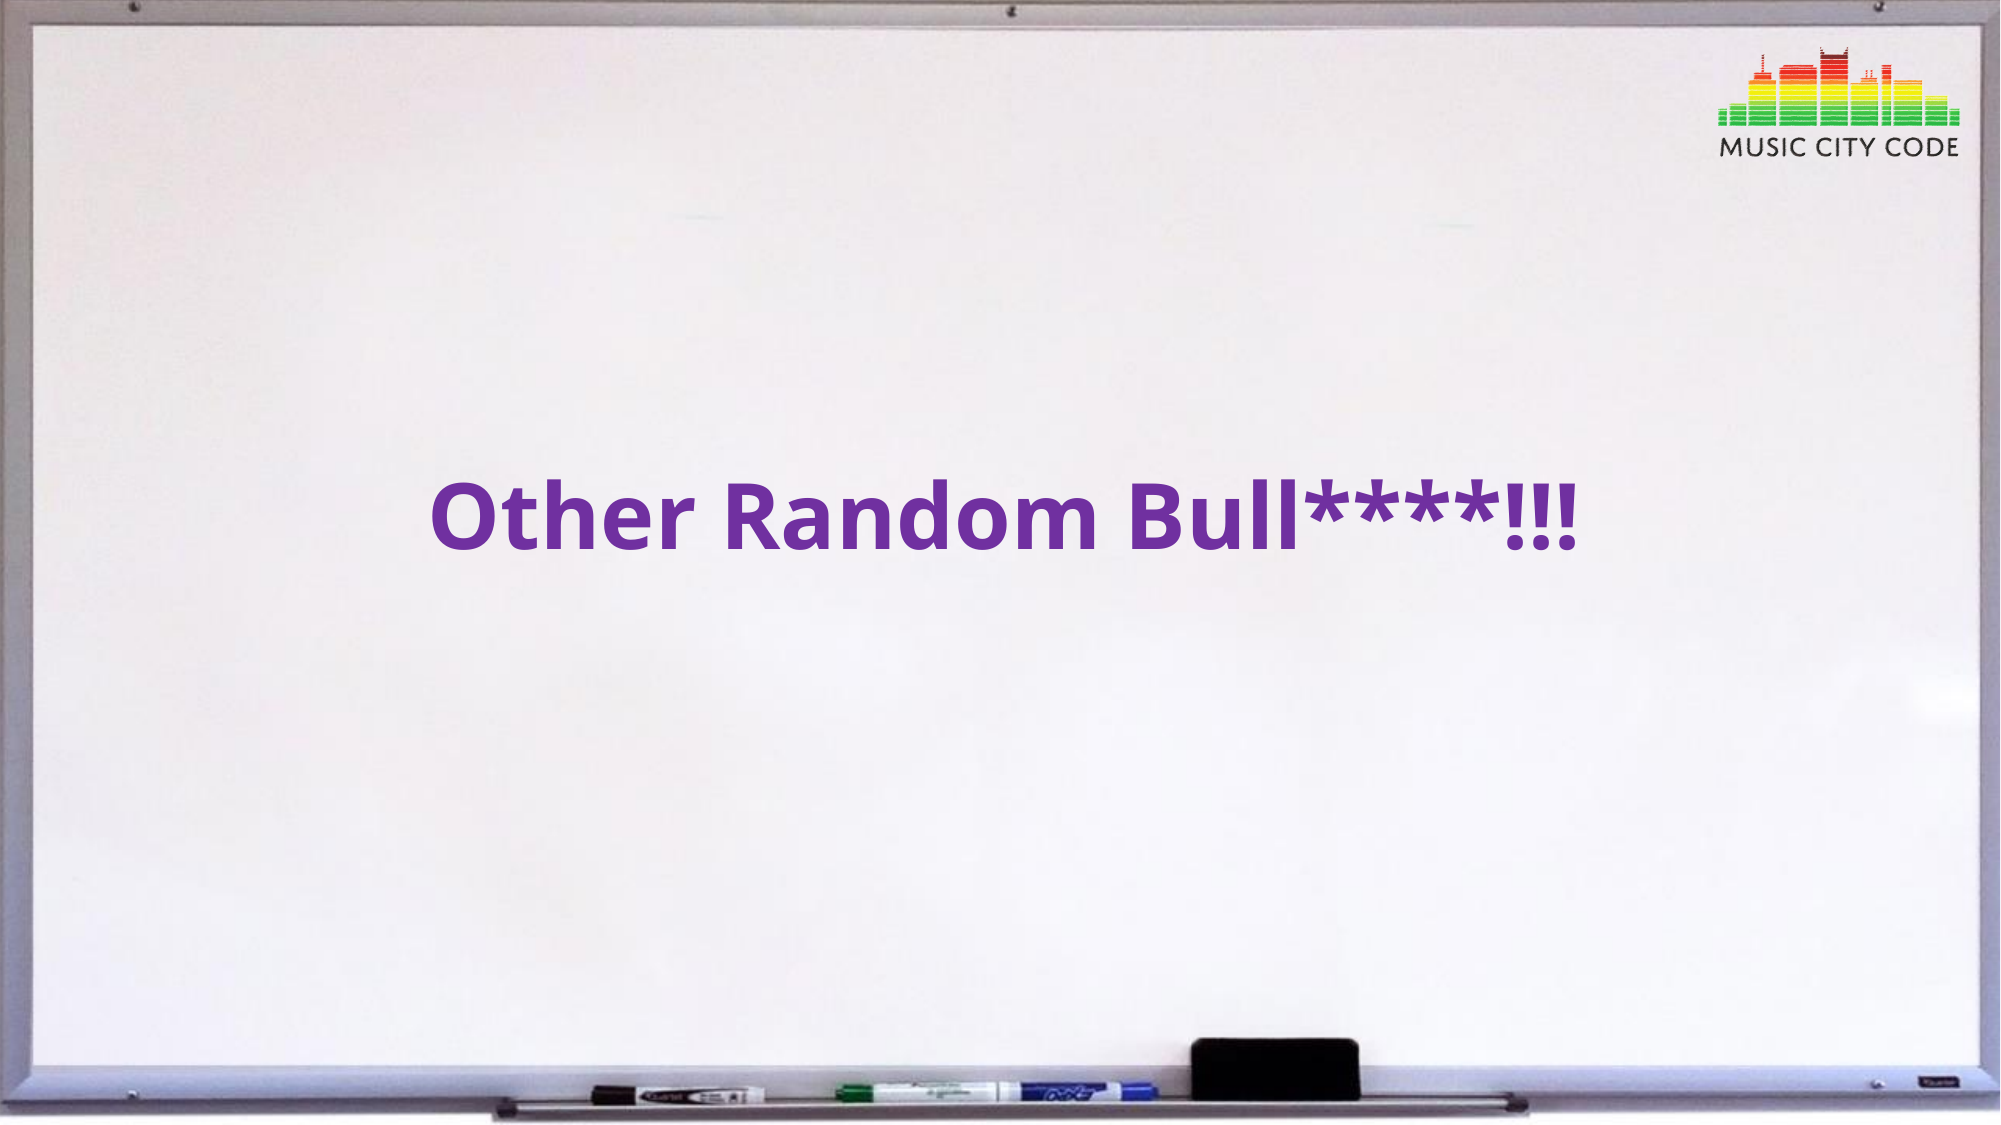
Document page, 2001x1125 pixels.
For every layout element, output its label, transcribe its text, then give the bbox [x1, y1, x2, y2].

picture [0, 0, 2001, 1125]
title Other Random Bull****!!! [142, 411, 1868, 629]
